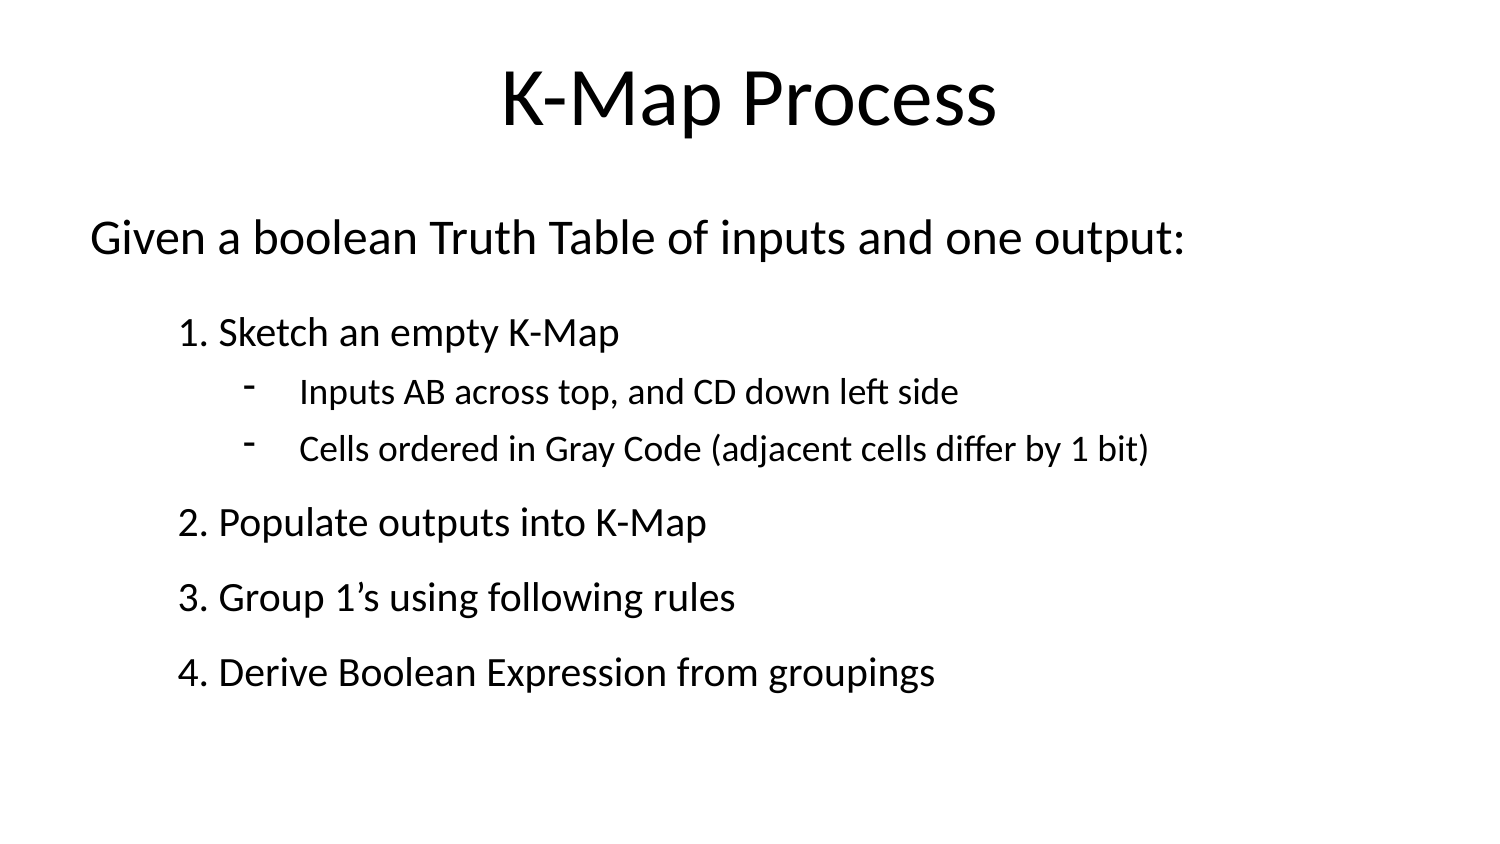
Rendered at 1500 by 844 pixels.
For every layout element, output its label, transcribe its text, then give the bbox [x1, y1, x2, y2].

list Given a boolean Truth Table of inputs and one output: [75, 196, 1425, 297]
text_box 1. Sketch an empty K-Map Inputs AB across top, and CD down left side Cells ordered in Gray Code (adjacent cells differ by 1 bit) 2. Populate outputs into K-Map 3. Group 1’s using following rules 4. Derive Boolean Expression from groupings [162, 296, 1450, 835]
title K-Map Process [24, 21, 1475, 163]
